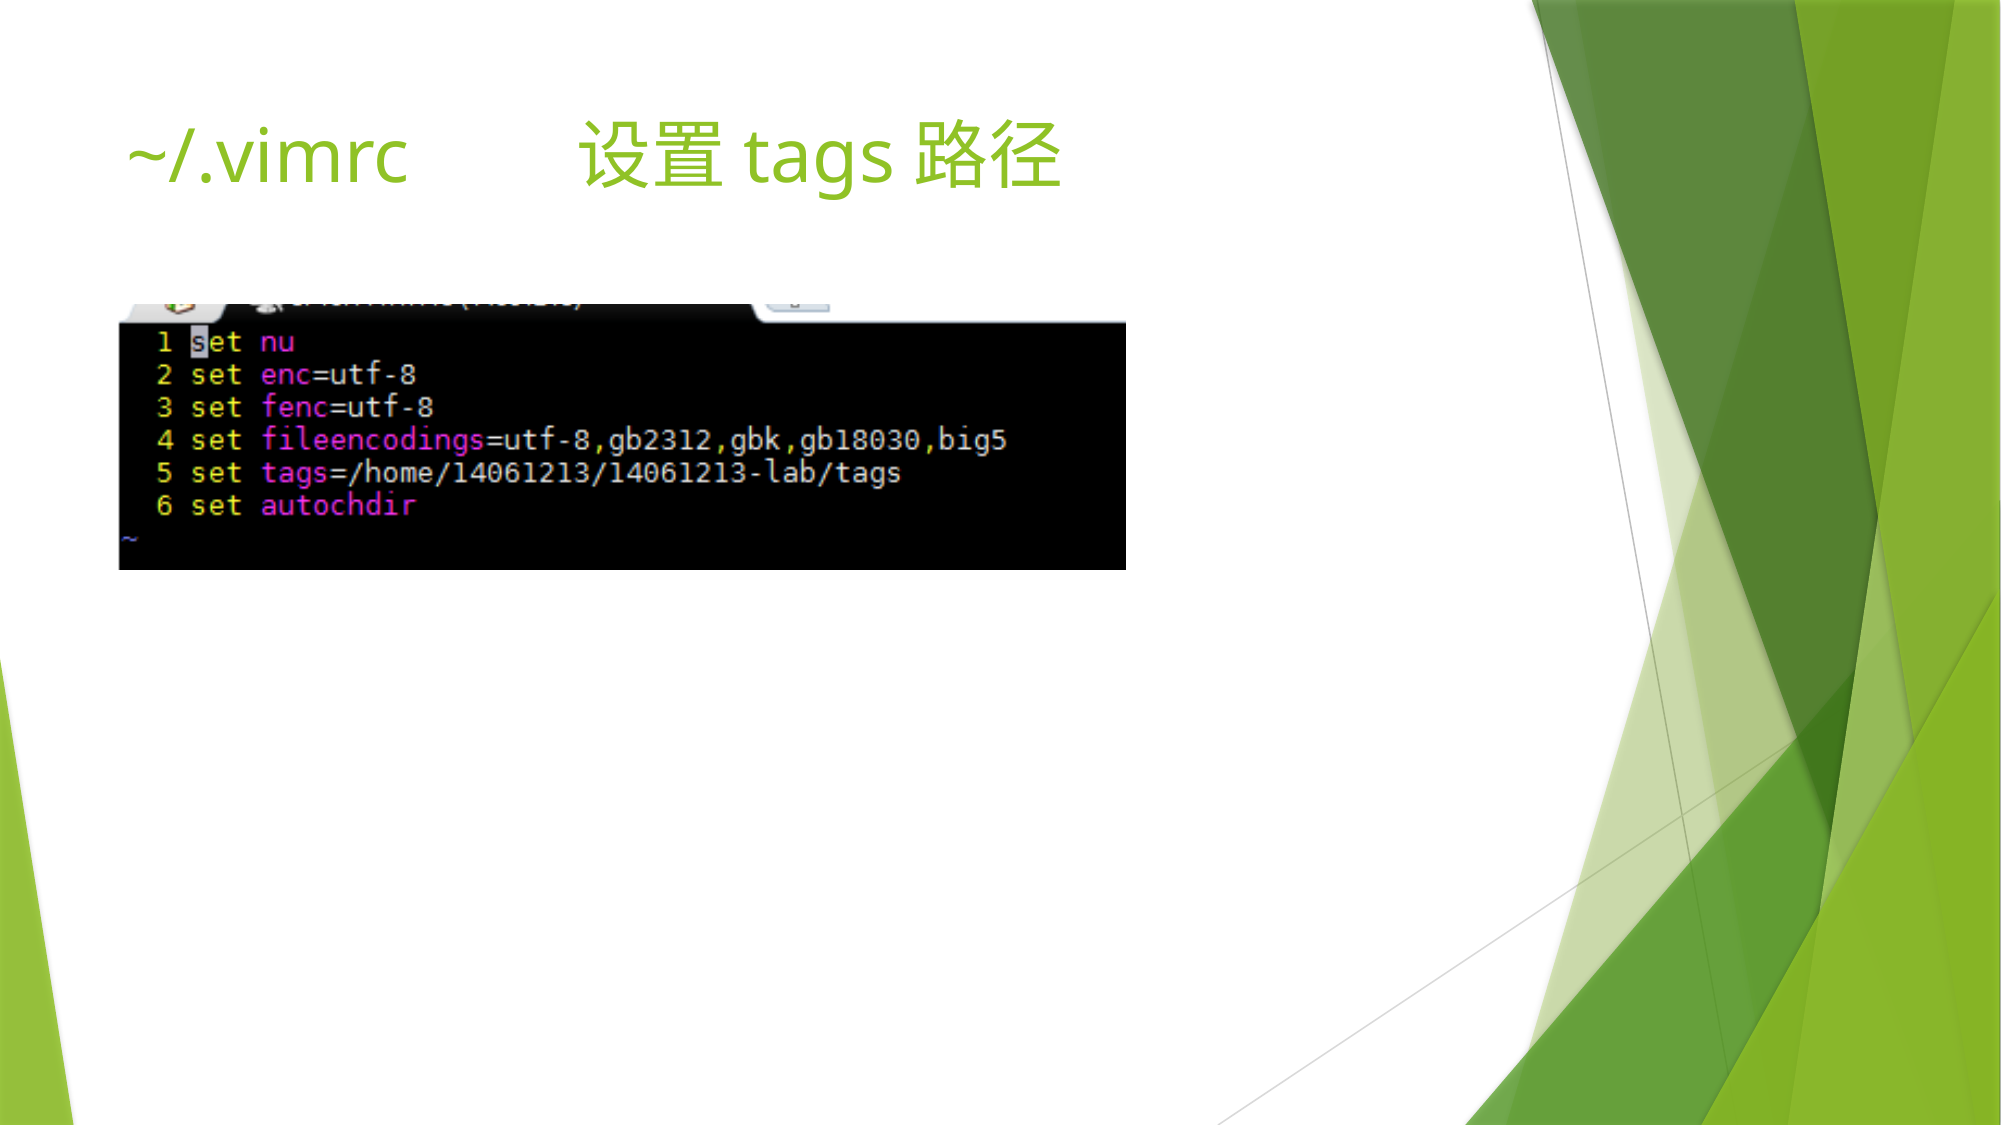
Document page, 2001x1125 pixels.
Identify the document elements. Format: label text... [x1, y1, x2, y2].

title ~/.vimrc 设置tags路径 [111, 99, 1522, 317]
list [110, 304, 1126, 571]
